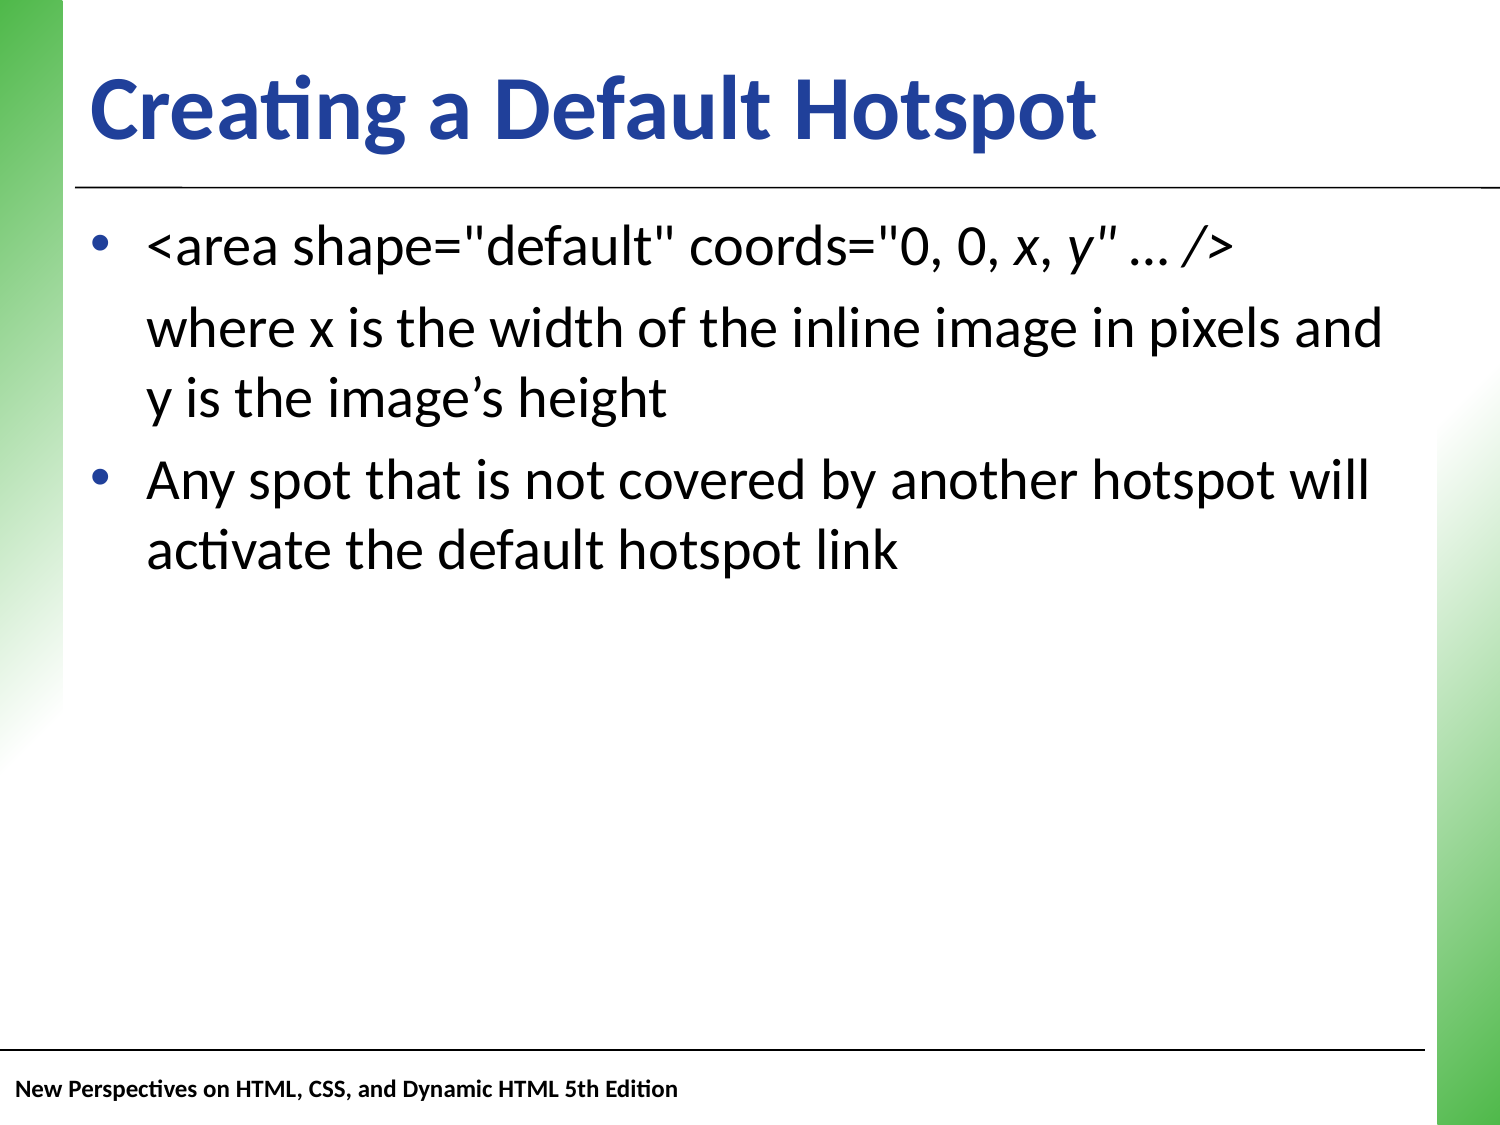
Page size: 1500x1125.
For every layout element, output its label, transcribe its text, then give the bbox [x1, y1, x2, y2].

title Creating a Default Hotspot [74, 24, 1438, 181]
list <area shape="default" coords="0, 0, x, y" … /> where x is the width of the inline image in pixels and y is the image’s height Any spot that is not covered by another hotspot will activate the default hotspot link [74, 199, 1426, 1006]
footer New Perspectives on HTML, CSS, and Dynamic HTML 5th Edition [0, 1050, 1350, 1125]
